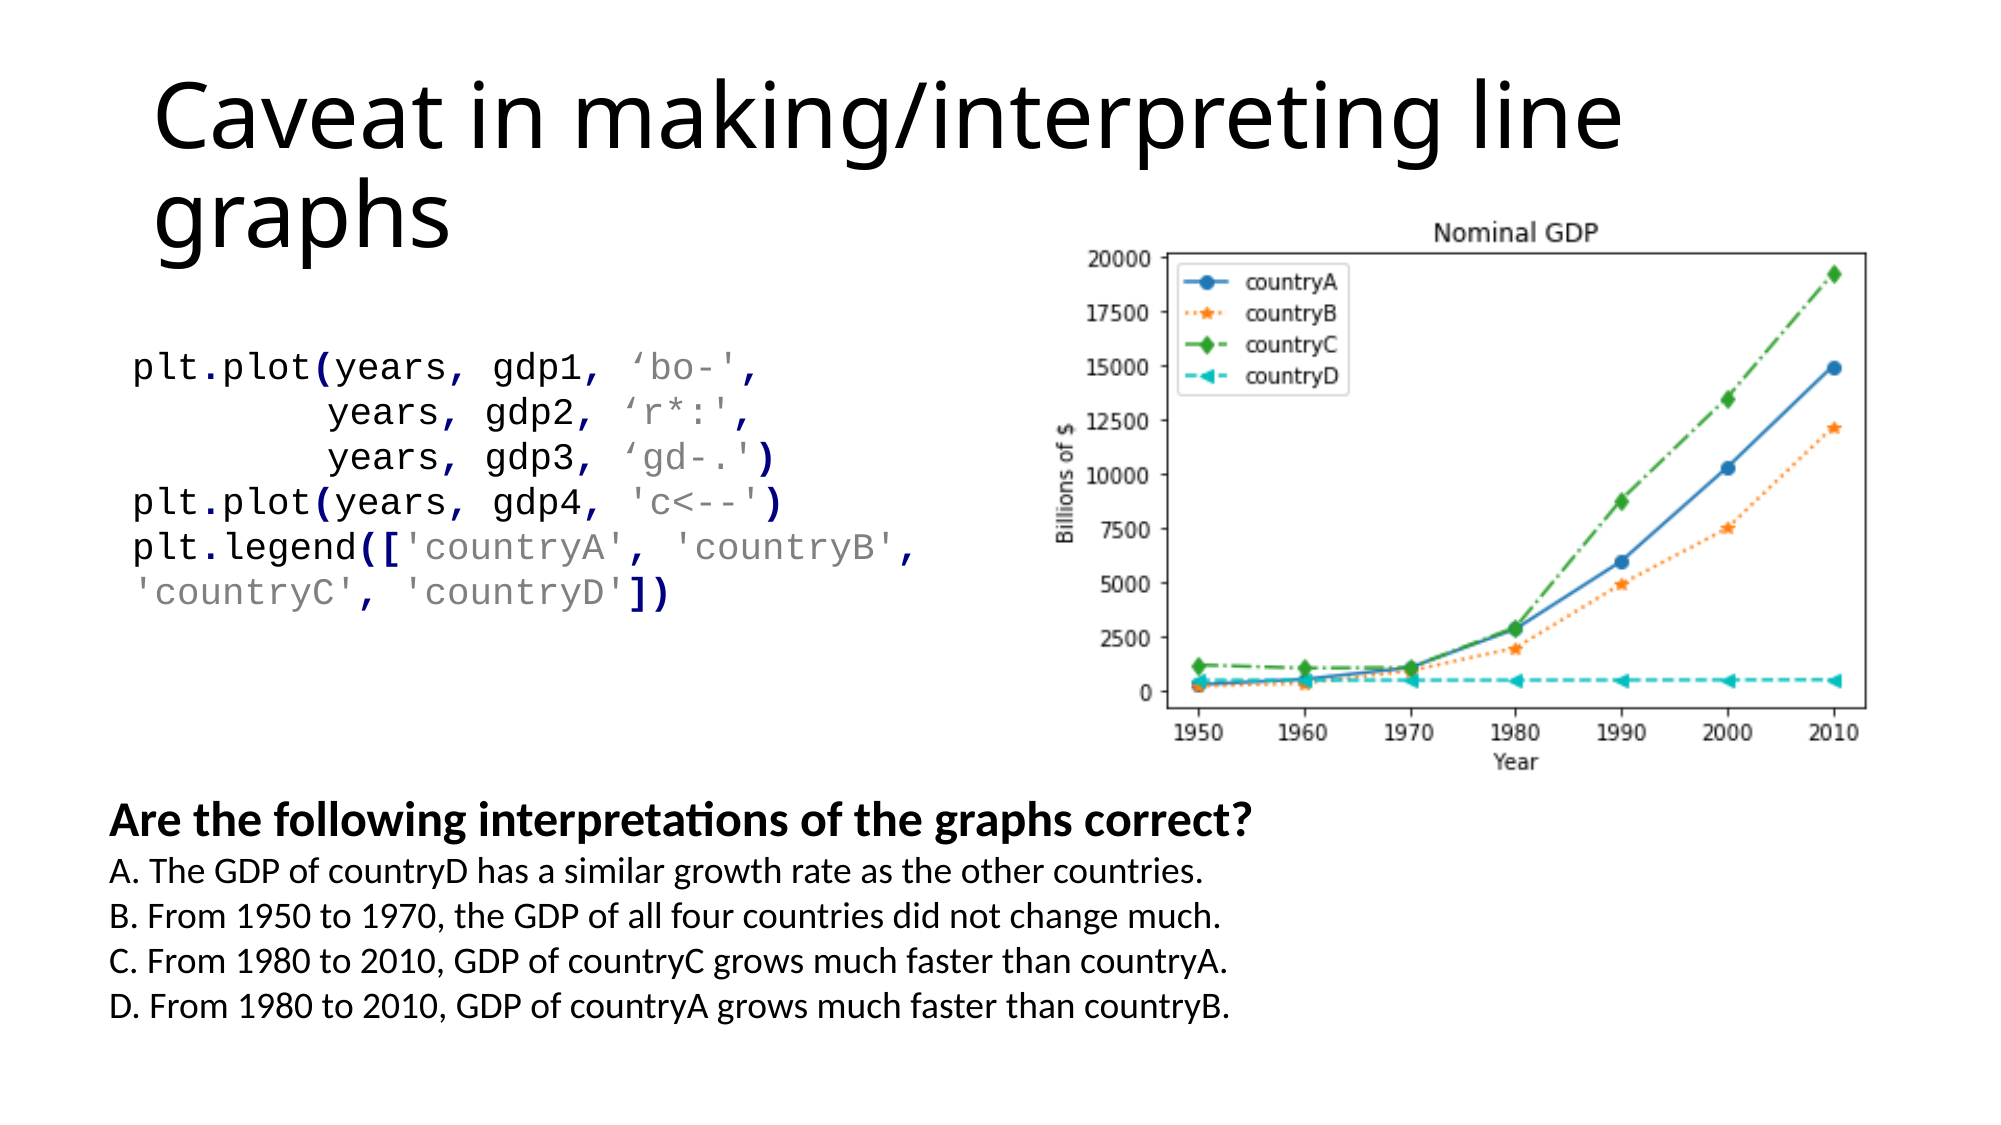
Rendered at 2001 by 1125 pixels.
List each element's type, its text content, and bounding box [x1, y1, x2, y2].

text_box Are the following interpretations of the graphs correct? A. The GDP of countryD has a similar growth rate as the other countries. B. From 1950 to 1970, the GDP of all four countries did not change much. C. From 1980 to 2010, GDP of countryC grows much faster than countryA. D. From 1980 to 2010, GDP of countryA grows much faster than countryB. [94, 778, 1697, 1125]
text_box Caveat in making/interpreting line graphs [137, 59, 1863, 278]
text_box plt.plot(years, gdp1, ‘bo-', years, gdp2, ‘r*:', years, gdp3, ‘gd-.') plt.plot(years, gdp4, 'c<--') plt.legend(['countryA', 'countryB', 'countryC', 'countryD']) [117, 334, 1012, 619]
picture [1041, 207, 1887, 787]
